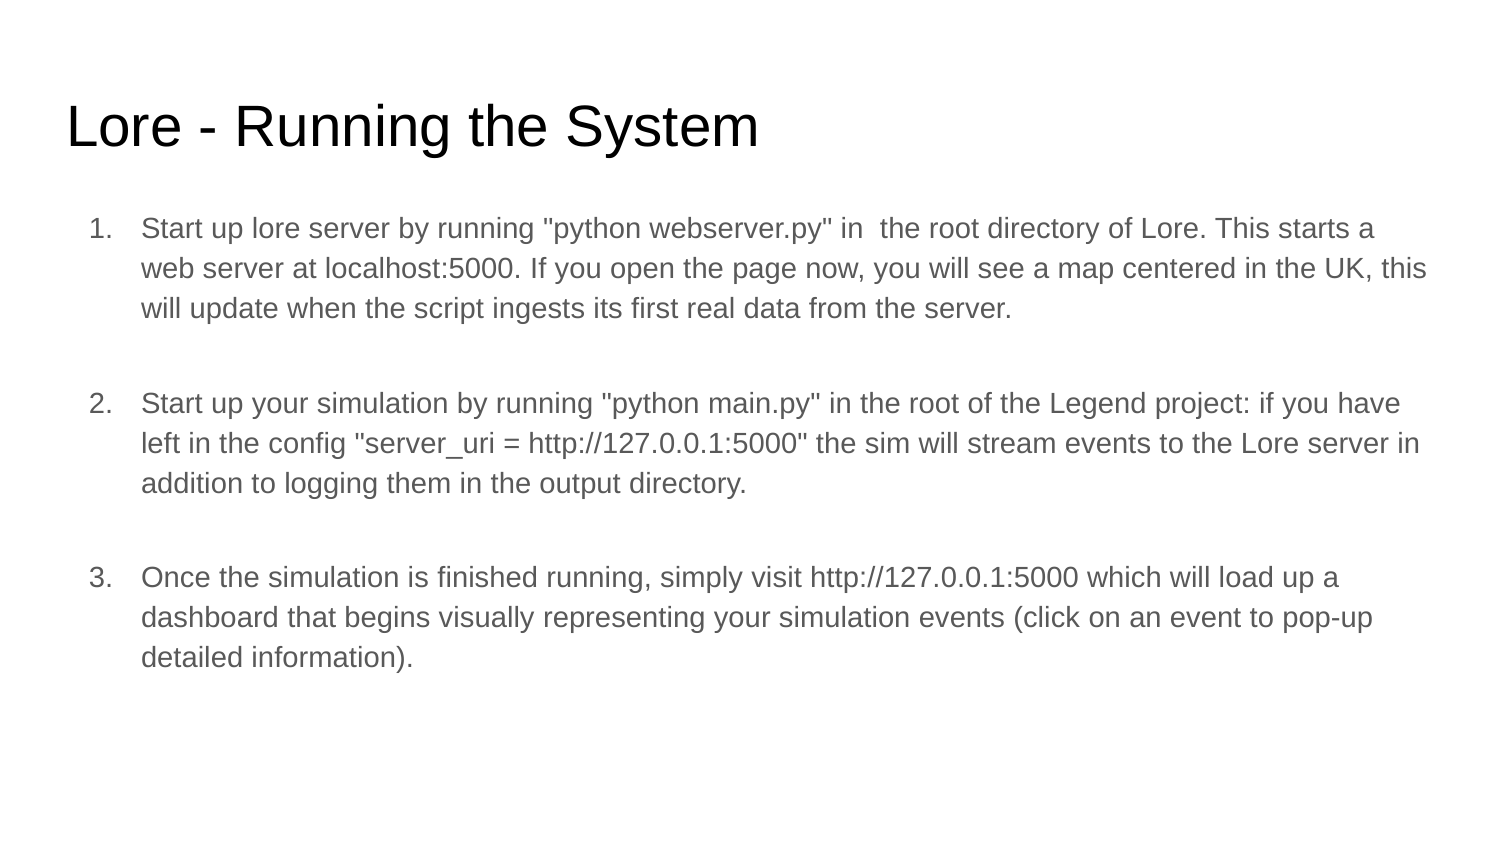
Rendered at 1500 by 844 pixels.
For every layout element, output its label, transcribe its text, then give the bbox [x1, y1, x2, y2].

list Start up lore server by running "python webserver.py" in the root directory of Lore. This starts a web server at localhost:5000. If you open the page now, you will see a map centered in the UK, this will update when the script ingests its first real data from the server. Start up your simulation by running "python main.py" in the root of the Legend project: if you have left in the config "server_uri = http://127.0.0.1:5000" the sim will stream events to the Lore server in addition to logging them in the output directory. Once the simulation is finished running, simply visit http://127.0.0.1:5000 which will load up a dashboard that begins visually representing your simulation events (click on an event to pop-up detailed information). [51, 189, 1449, 750]
title Lore - Running the System [51, 72, 1449, 167]
